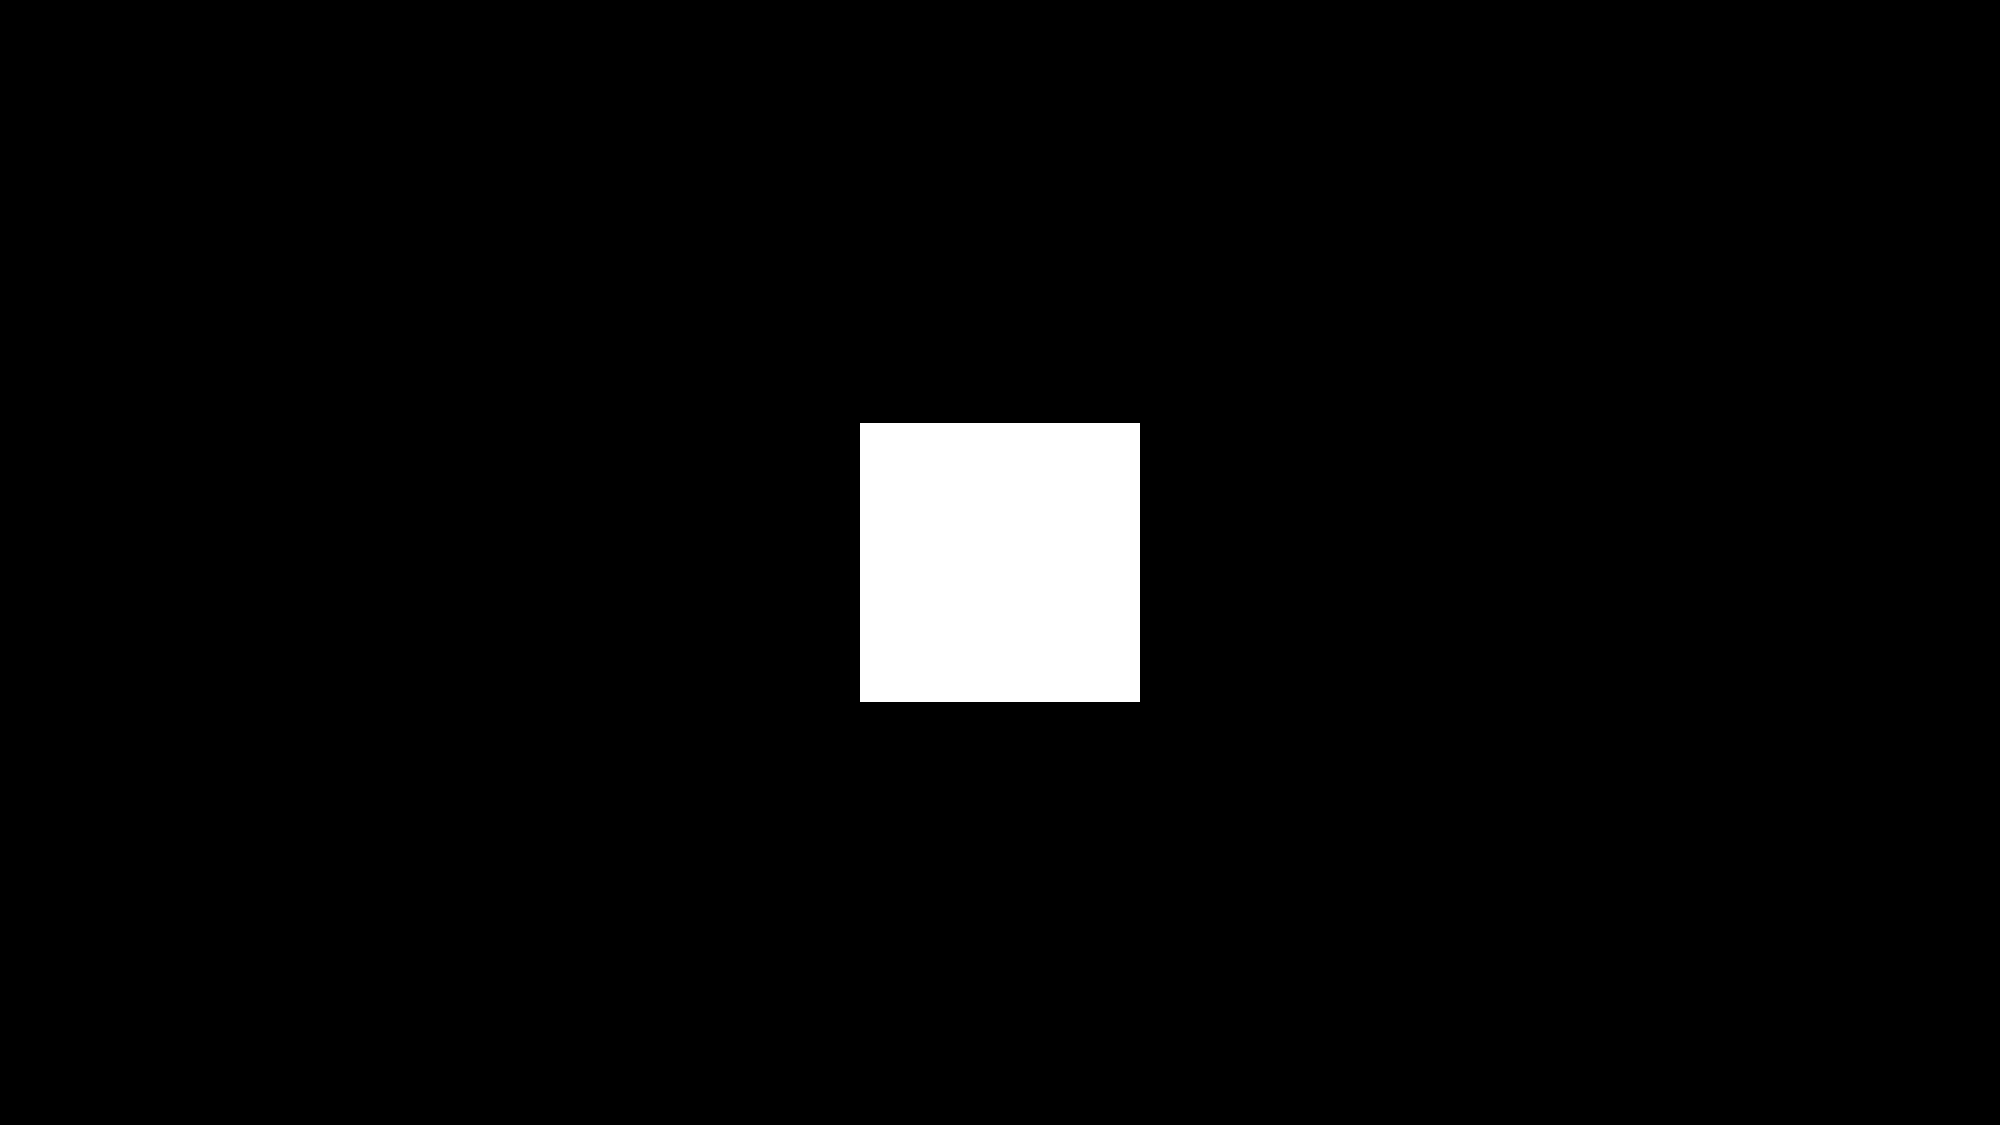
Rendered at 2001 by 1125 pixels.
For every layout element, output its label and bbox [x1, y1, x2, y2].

text_box [858, 420, 1142, 704]
